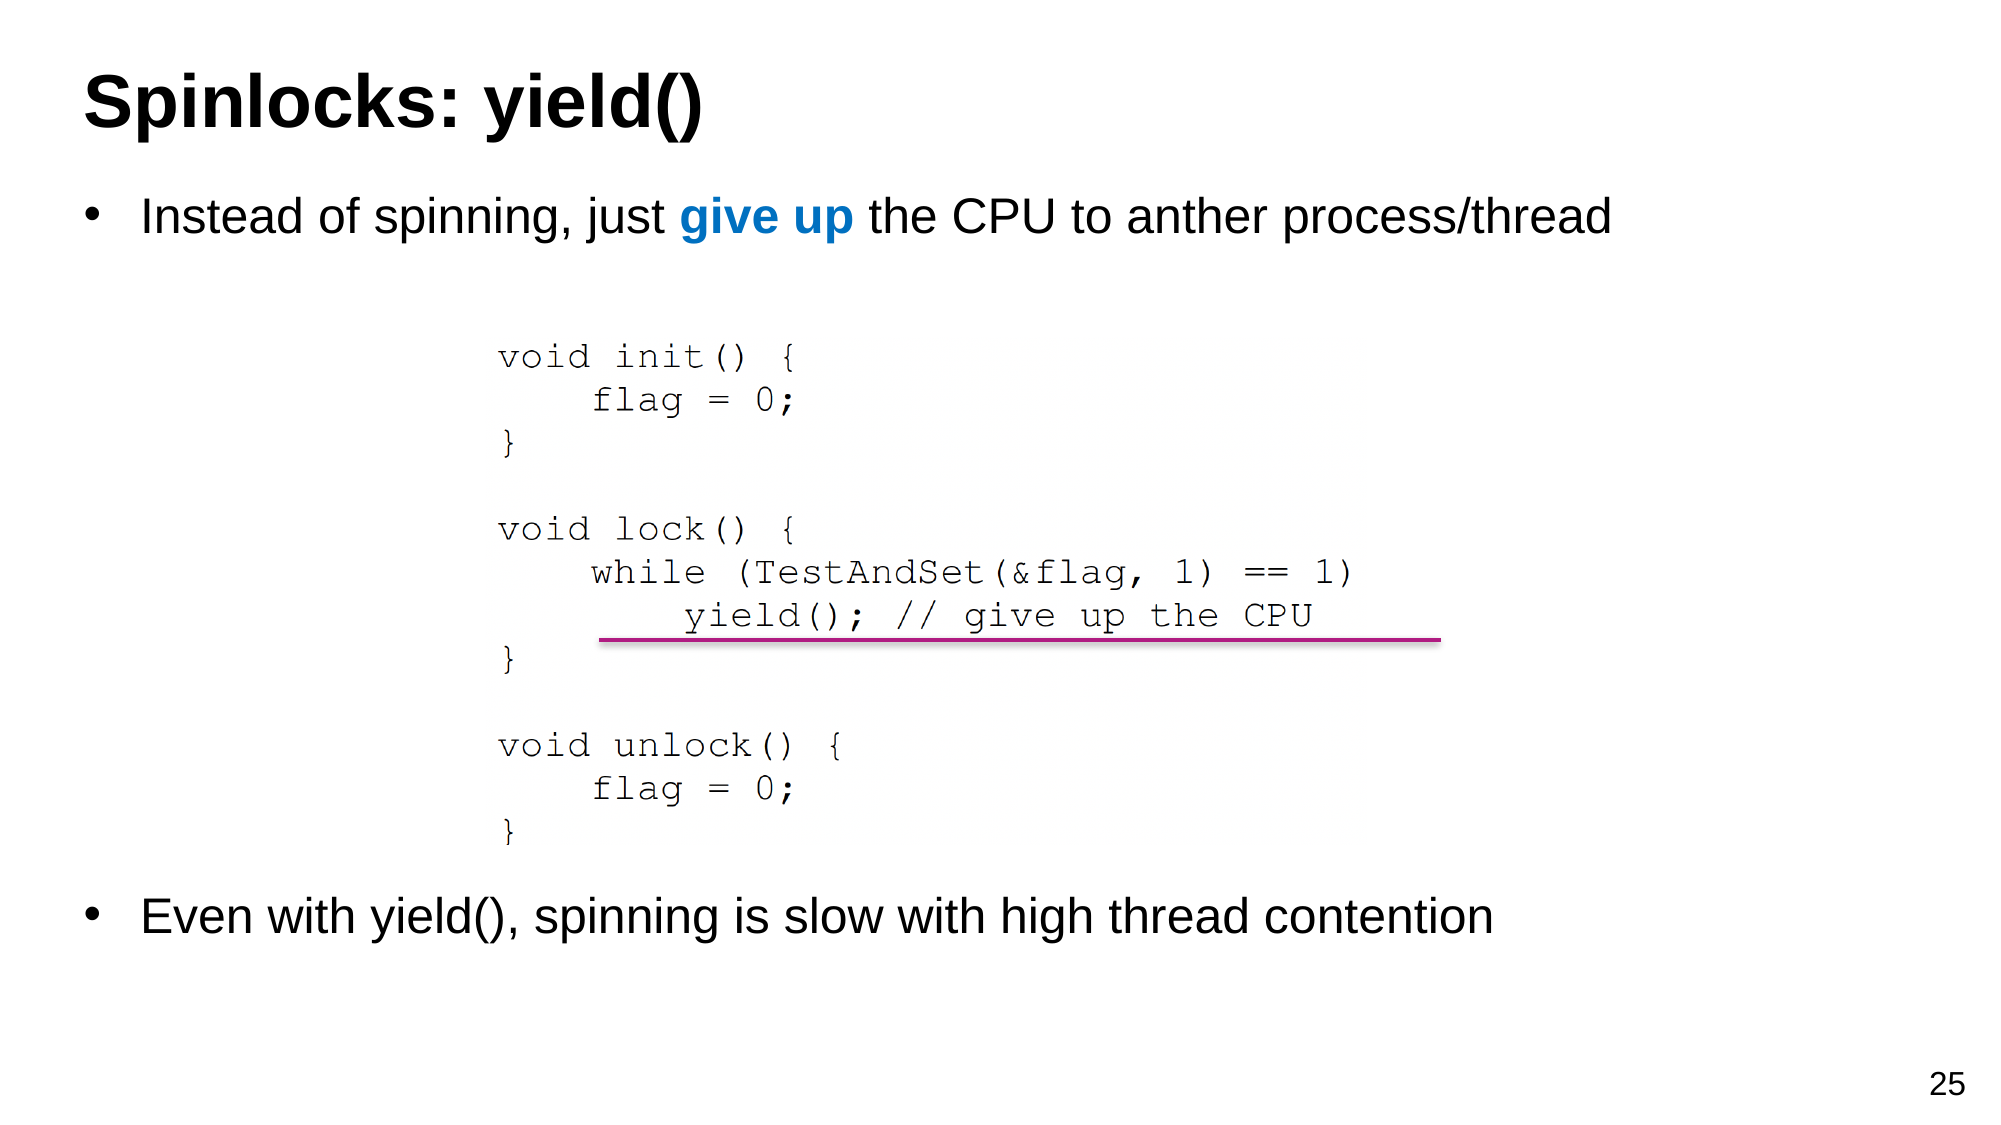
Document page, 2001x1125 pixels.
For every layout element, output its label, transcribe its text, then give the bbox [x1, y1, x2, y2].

list Instead of spinning, just give up the CPU to anther process/thread Even with yield(), spinning is slow with high thread contention [68, 176, 1929, 1019]
slide_number 25 [1887, 1054, 1981, 1115]
picture [485, 337, 1367, 845]
title Spinlocks: yield() [68, 45, 1929, 152]
